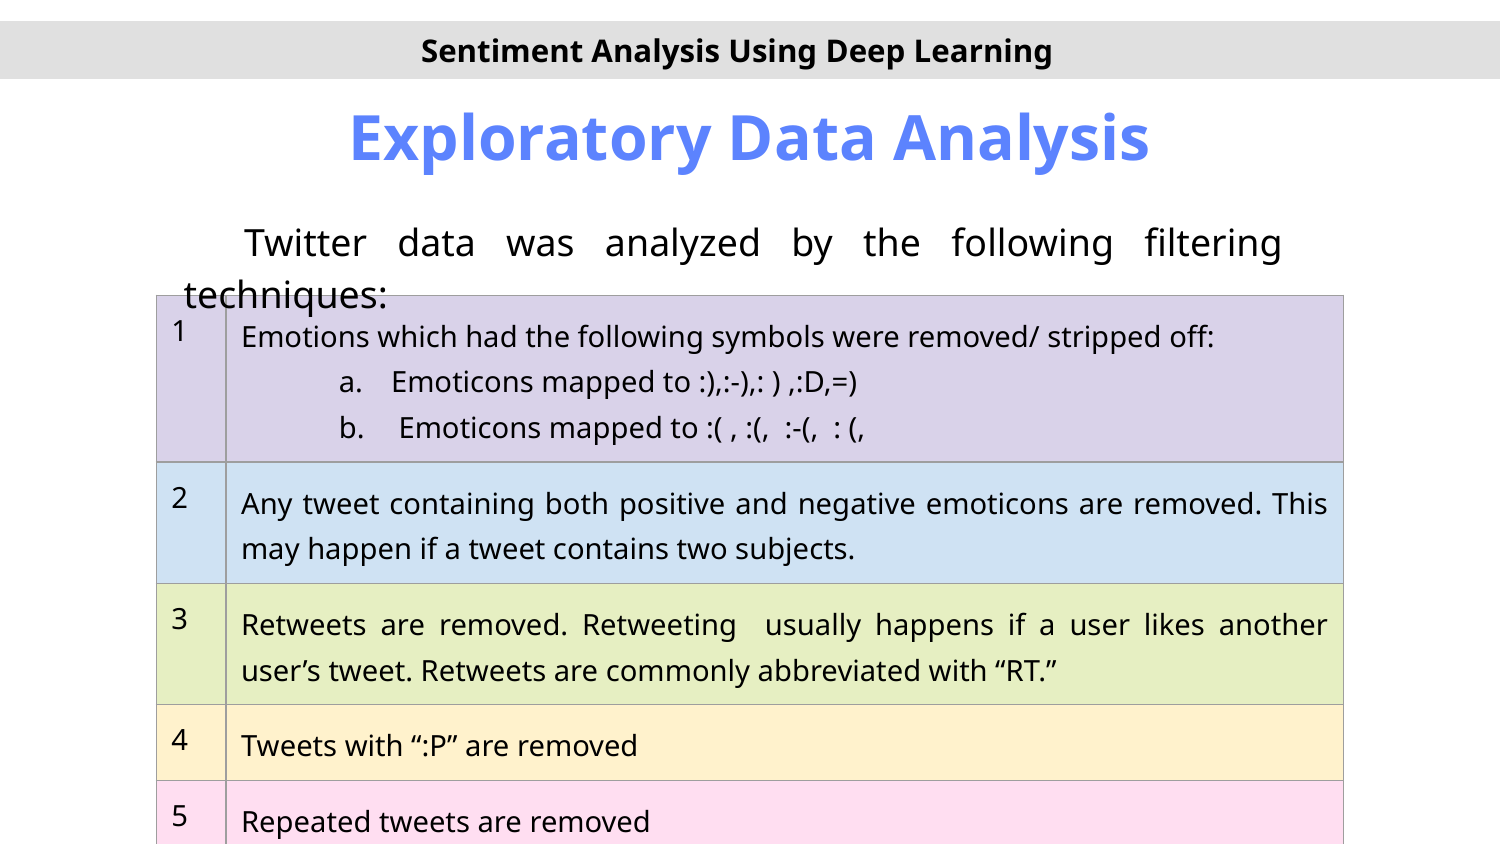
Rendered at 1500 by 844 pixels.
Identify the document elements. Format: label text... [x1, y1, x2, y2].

table_cell 4 [157, 705, 225, 780]
table_header 1 [157, 296, 225, 461]
table_cell Tweets with “:P” are removed [227, 705, 1343, 780]
table_cell 3 [157, 584, 225, 704]
title Exploratory Data Analysis [75, 105, 1425, 166]
table_cell Repeated tweets are removed [227, 781, 1343, 844]
table_header Emotions which had the following symbols were removed/ stripped off: Emoticons mapped to :),:-),: ) ,:D,=) Emoticons mapped to :( , :(, :-(, : (, [227, 296, 1343, 461]
text_box Sentiment Analysis Using Deep Learning [0, 21, 1500, 79]
table_cell Any tweet containing both positive and negative emoticons are removed. This may happen if a tweet contains two subjects. [227, 463, 1343, 583]
table_cell 2 [157, 463, 225, 583]
text_box Twitter data was analyzed by the following filtering techniques: [168, 197, 1299, 331]
table_cell Retweets are removed. Retweeting usually happens if a user likes another user’s tweet. Retweets are commonly abbreviated with “RT.” [227, 584, 1343, 704]
table_cell 5 [157, 781, 225, 844]
